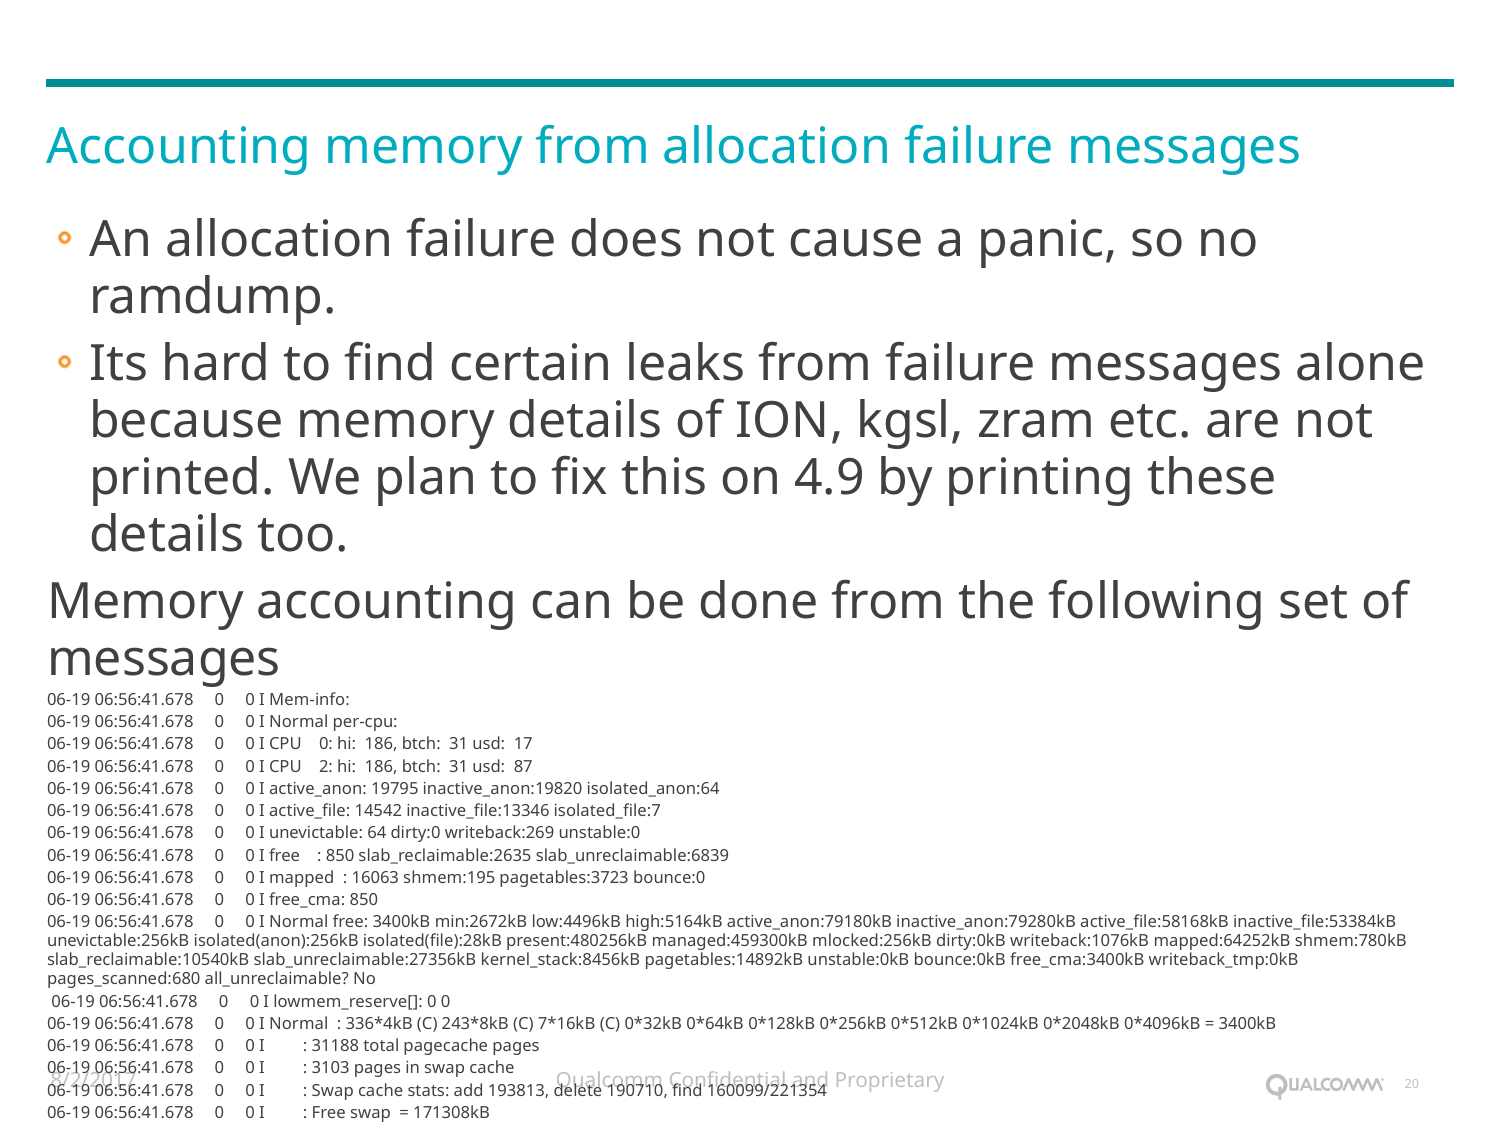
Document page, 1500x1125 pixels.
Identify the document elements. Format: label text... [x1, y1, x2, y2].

list Accounting memory from allocation failure messages [35, 118, 1443, 176]
list An allocation failure does not cause a panic, so no ramdump. Its hard to find certain leaks from failure messages alone because memory details of ION, kgsl, zram etc. are not printed. We plan to fix this on 4.9 by printing these details too. Memory accounting can be done from the following set of messages 06-19 06:56:41.678 0 0 I Mem-info: 06-19 06:56:41.678 0 0 I Normal per-cpu: 06-19 06:56:41.678 0 0 I CPU 0: hi: 186, btch: 31 usd: 17 06-19 06:56:41.678 0 0 I CPU 2: hi: 186, btch: 31 usd: 87 06-19 06:56:41.678 0 0 I active_anon: 19795 inactive_anon:19820 isolated_anon:64 06-19 06:56:41.678 0 0 I active_file: 14542 inactive_file:13346 isolated_file:7 06-19 06:56:41.678 0 0 I unevictable: 64 dirty:0 writeback:269 unstable:0 06-19 06:56:41.678 0 0 I free : 850 slab_reclaimable:2635 slab_unreclaimable:6839 06-19 06:56:41.678 0 0 I mapped : 16063 shmem:195 pagetables:3723 bounce:0 06-19 06:56:41.678 0 0 I free_cma: 850 06-19 06:56:41.678 0 0 I Normal free: 3400kB min:2672kB low:4496kB high:5164kB active_anon:79180kB inactive_anon:79280kB active_file:58168kB inactive_file:53384kB unevictable:256kB isolated(anon):256kB isolated(file):28kB present:480256kB managed:459300kB mlocked:256kB dirty:0kB writeback:1076kB mapped:64252kB shmem:780kB slab_reclaimable:10540kB slab_unreclaimable:27356kB kernel_stack:8456kB pagetables:14892kB unstable:0kB bounce:0kB free_cma:3400kB writeback_tmp:0kB pages_scanned:680 all_unreclaimable? No 06-19 06:56:41.678 0 0 I lowmem_reserve[]: 0 0 06-19 06:56:41.678 0 0 I Normal : 336*4kB (C) 243*8kB (C) 7*16kB (C) 0*32kB 0*64kB 0*128kB 0*256kB 0*512kB 0*1024kB 0*2048kB 0*4096kB = 3400kB 06-19 06:56:41.678 0 0 I : 31188 total pagecache pages 06-19 06:56:41.678 0 0 I : 3103 pages in swap cache 06-19 06:56:41.678 0 0 I : Swap cache stats: add 193813, delete 190710, find 160099/221354 06-19 06:56:41.678 0 0 I : Free swap = 171308kB 06-19 06:56:41.678 0 0 I : Total swap = 338936kB 06-19 06:56:41.687 0 0 I : 120064 pages of RAM [35, 205, 1443, 1125]
picture [47, 220, 83, 256]
picture [47, 344, 83, 380]
